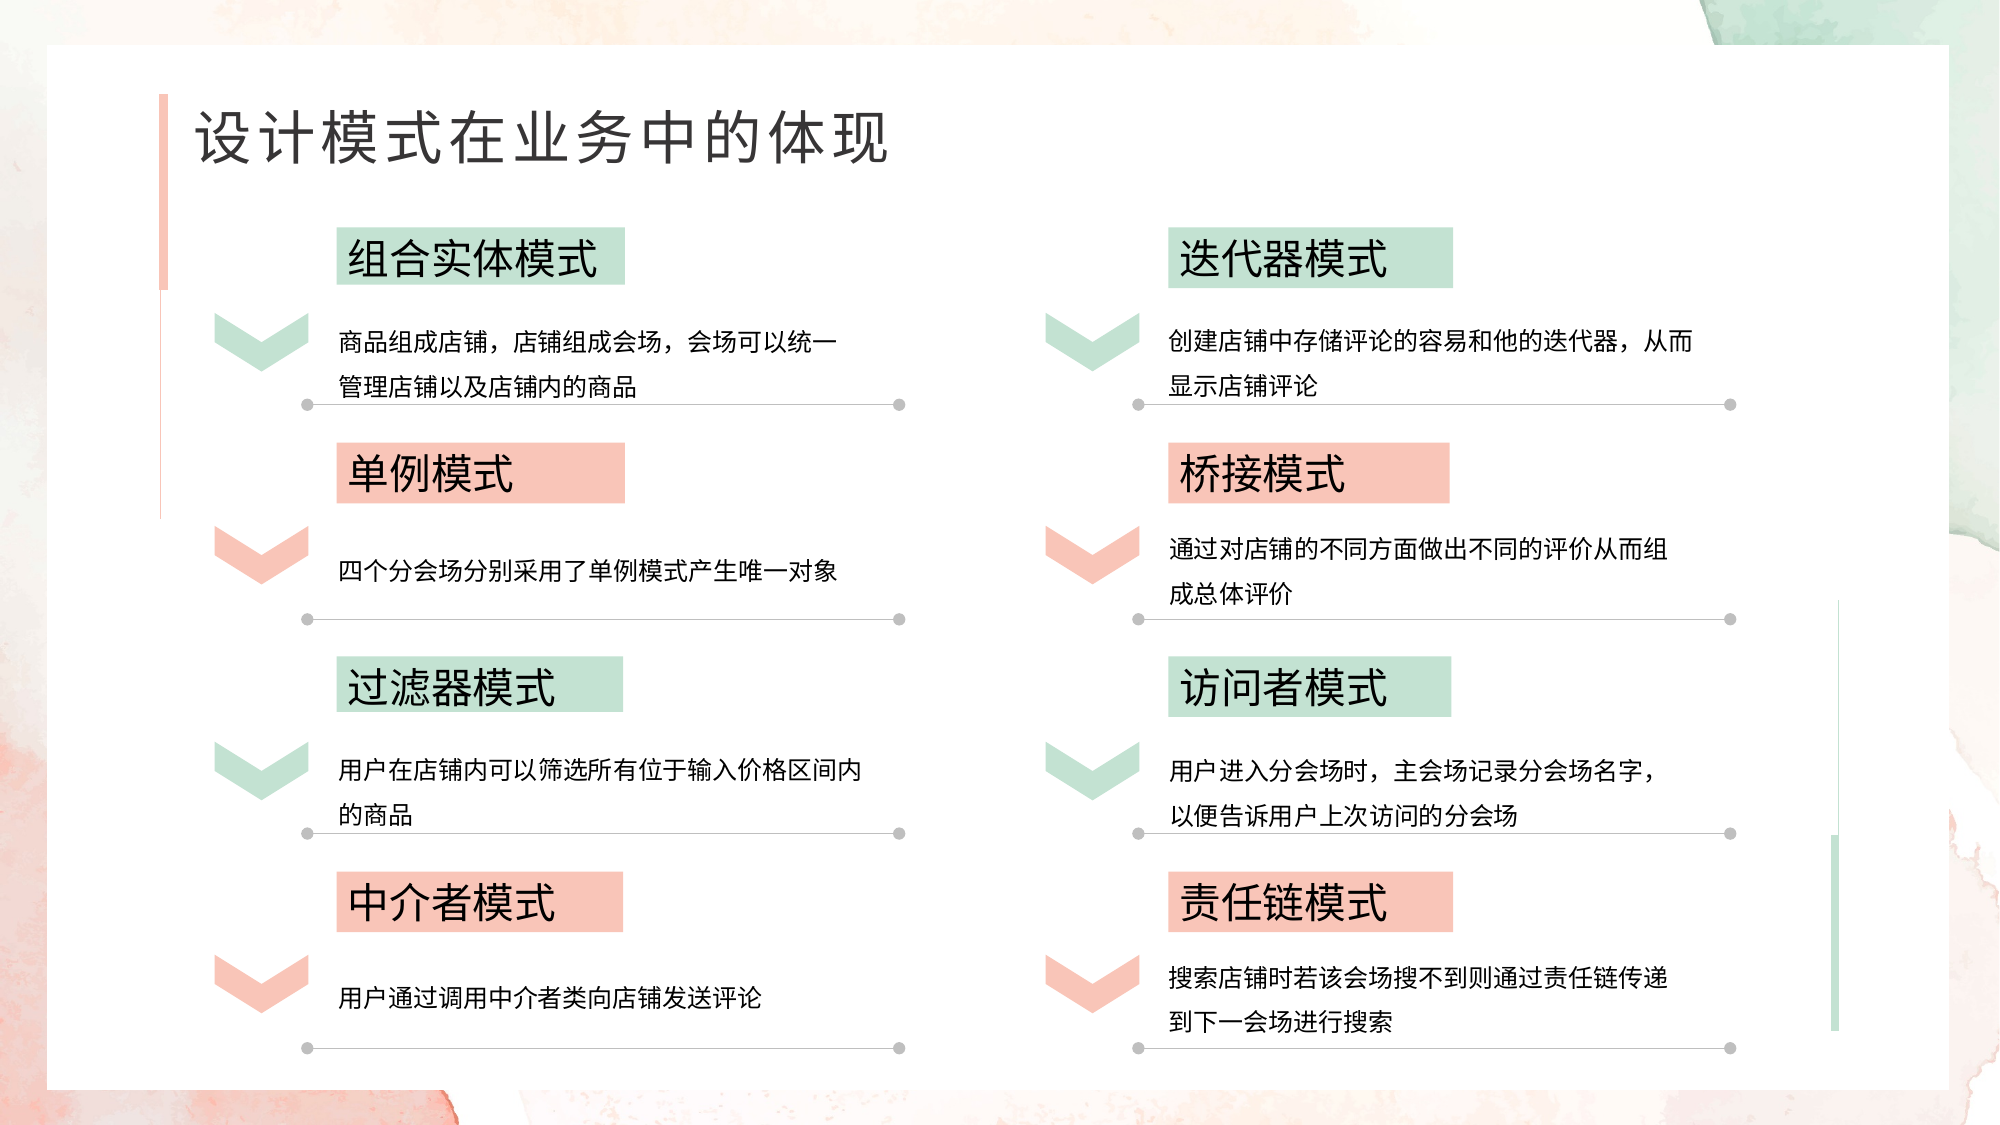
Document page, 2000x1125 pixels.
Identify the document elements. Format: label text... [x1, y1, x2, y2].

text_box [1045, 227, 1731, 1049]
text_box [214, 227, 905, 1049]
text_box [160, 94, 167, 520]
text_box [1831, 600, 1839, 1030]
text_box 设计模式在业务中的体现 [166, 93, 917, 183]
picture [0, 0, 2000, 1125]
